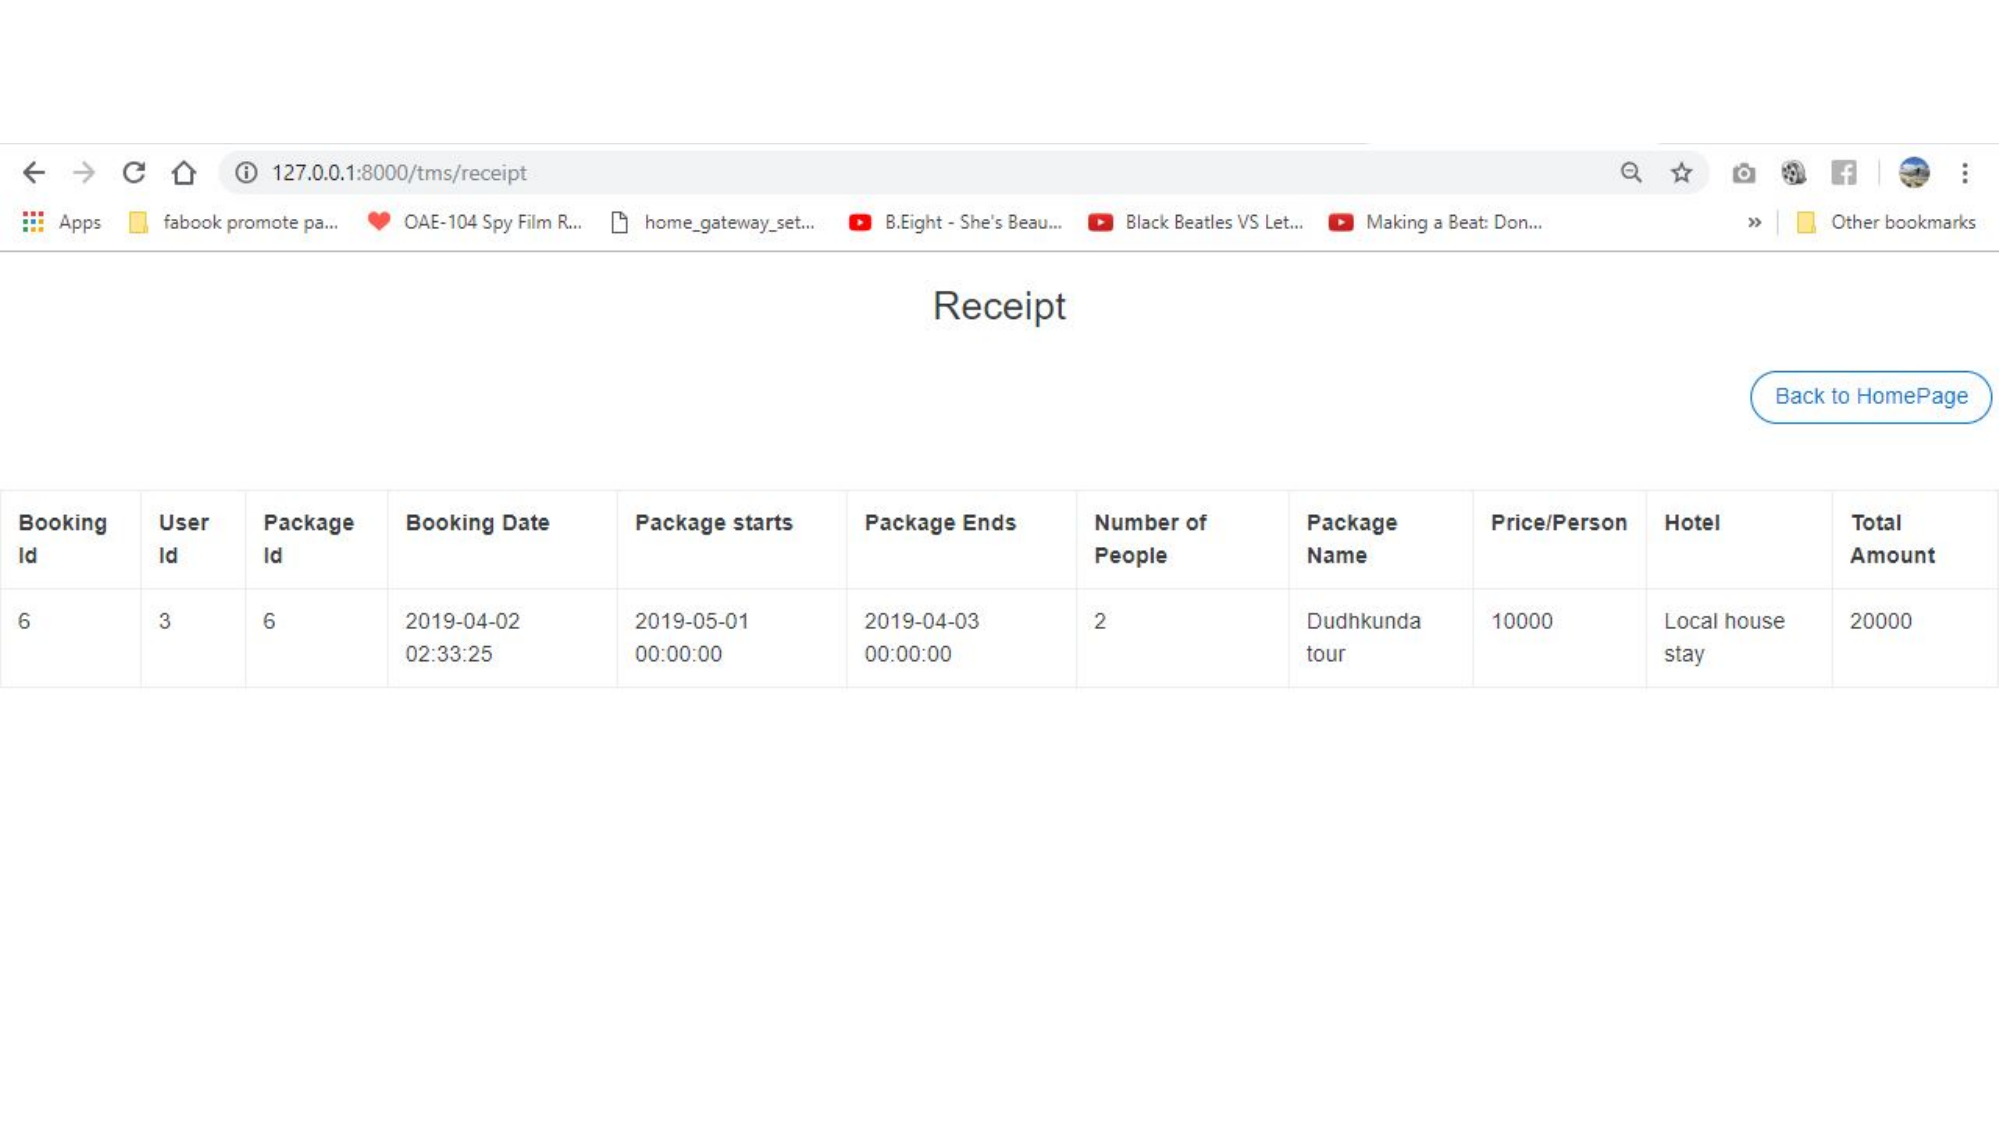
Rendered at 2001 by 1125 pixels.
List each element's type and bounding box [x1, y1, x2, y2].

list [0, 143, 1999, 944]
